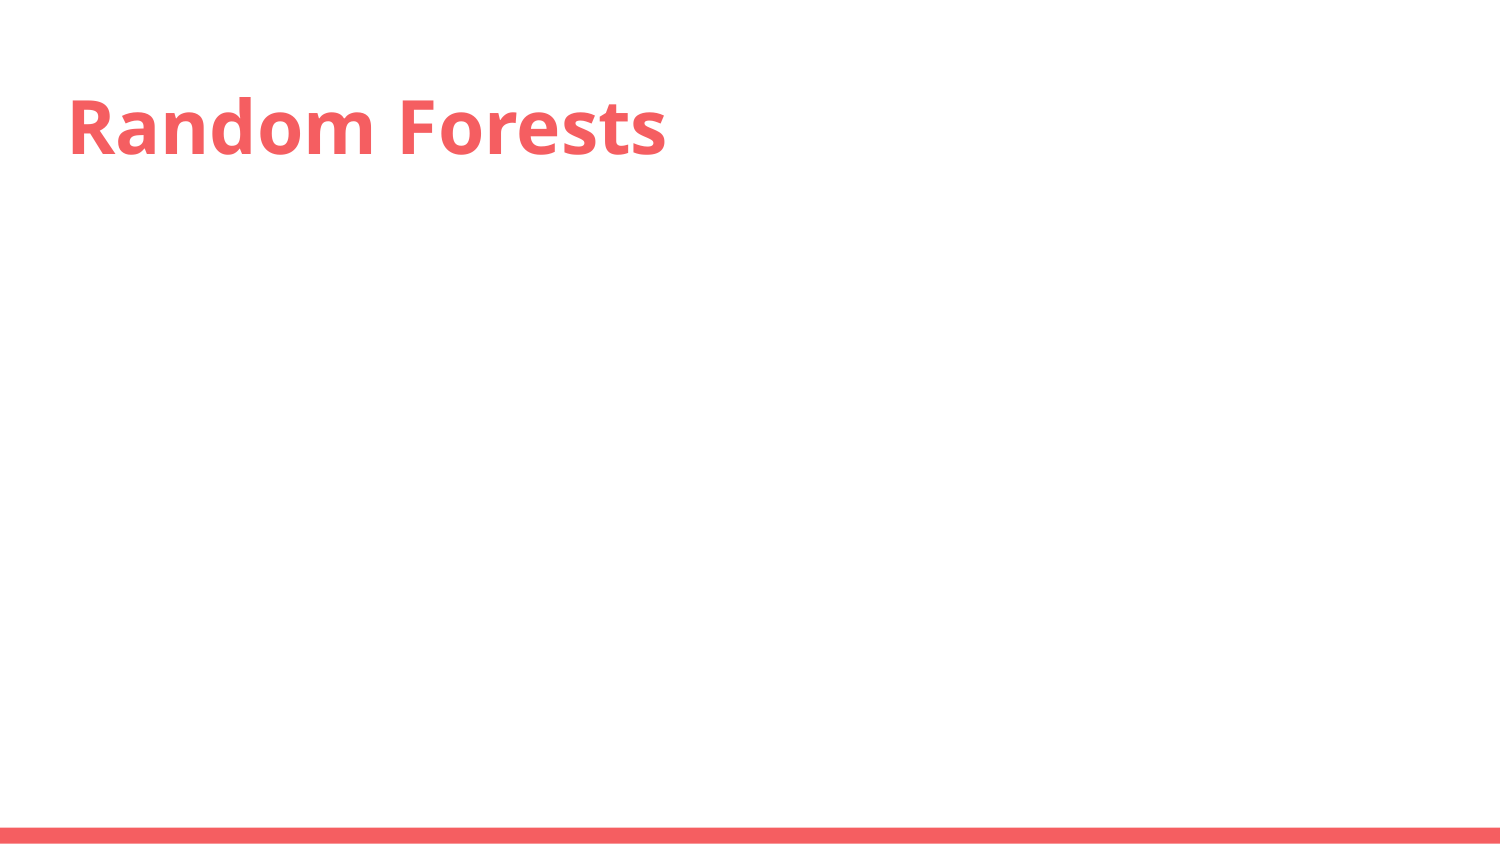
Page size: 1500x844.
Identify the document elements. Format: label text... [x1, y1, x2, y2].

title Random Forests [51, 64, 1449, 167]
